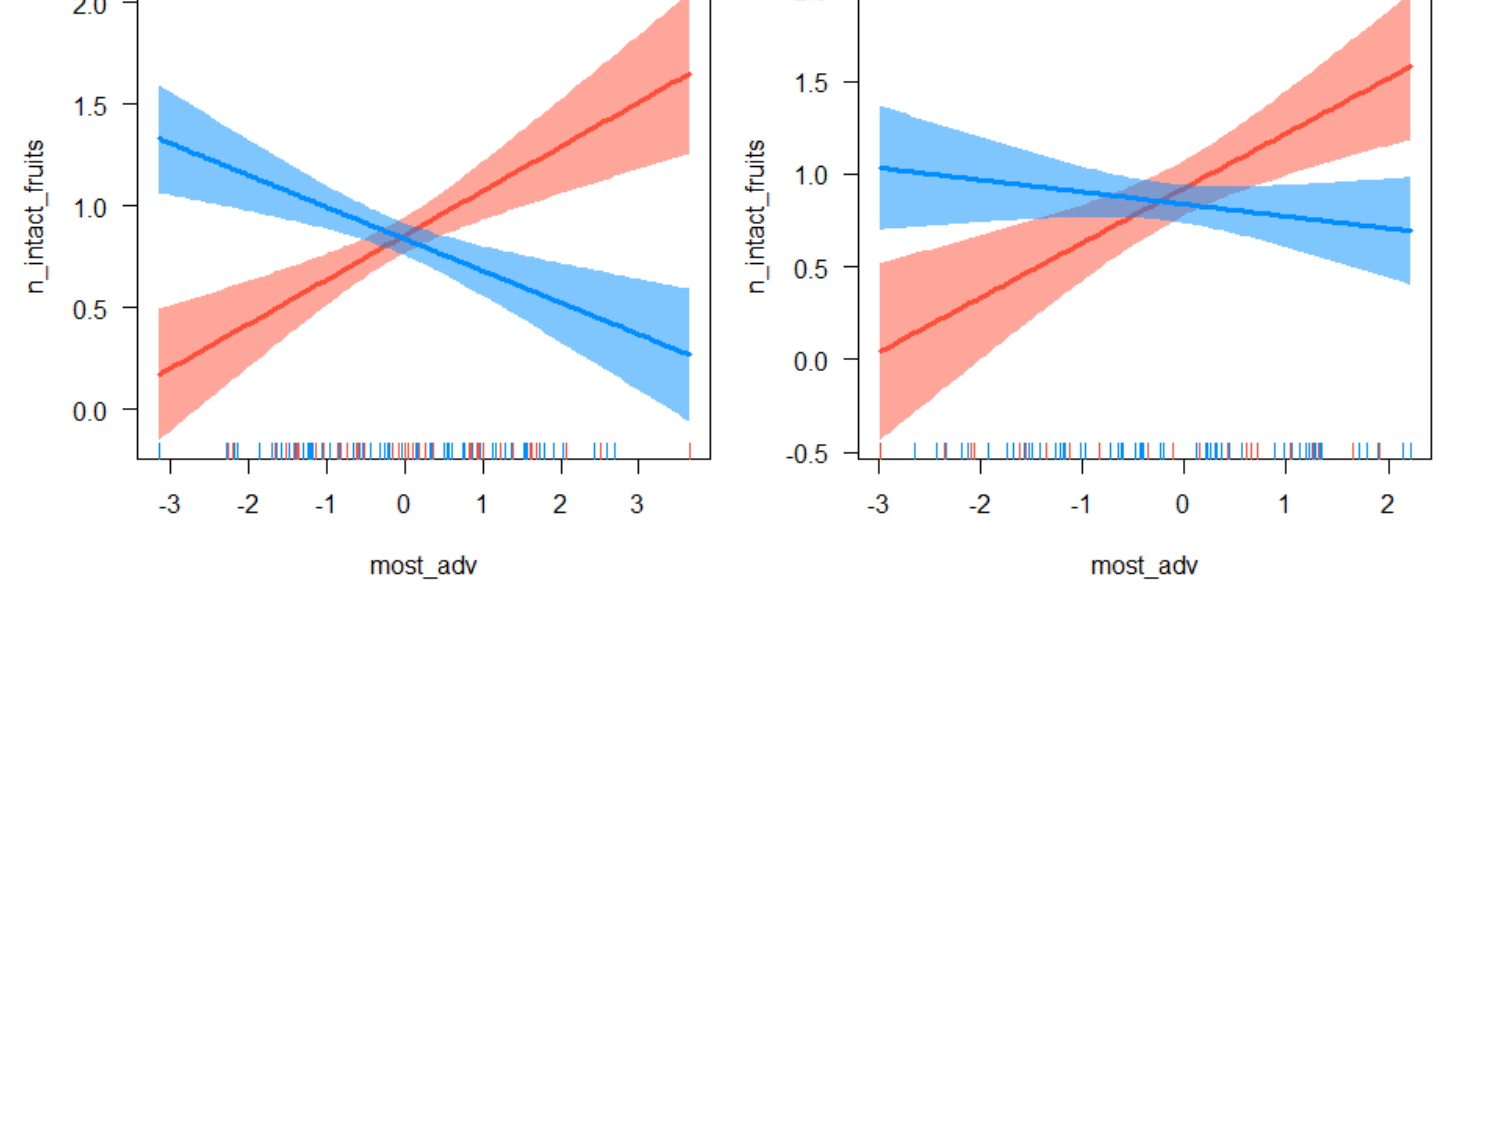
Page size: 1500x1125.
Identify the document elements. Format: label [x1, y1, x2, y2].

picture [15, 0, 1495, 612]
